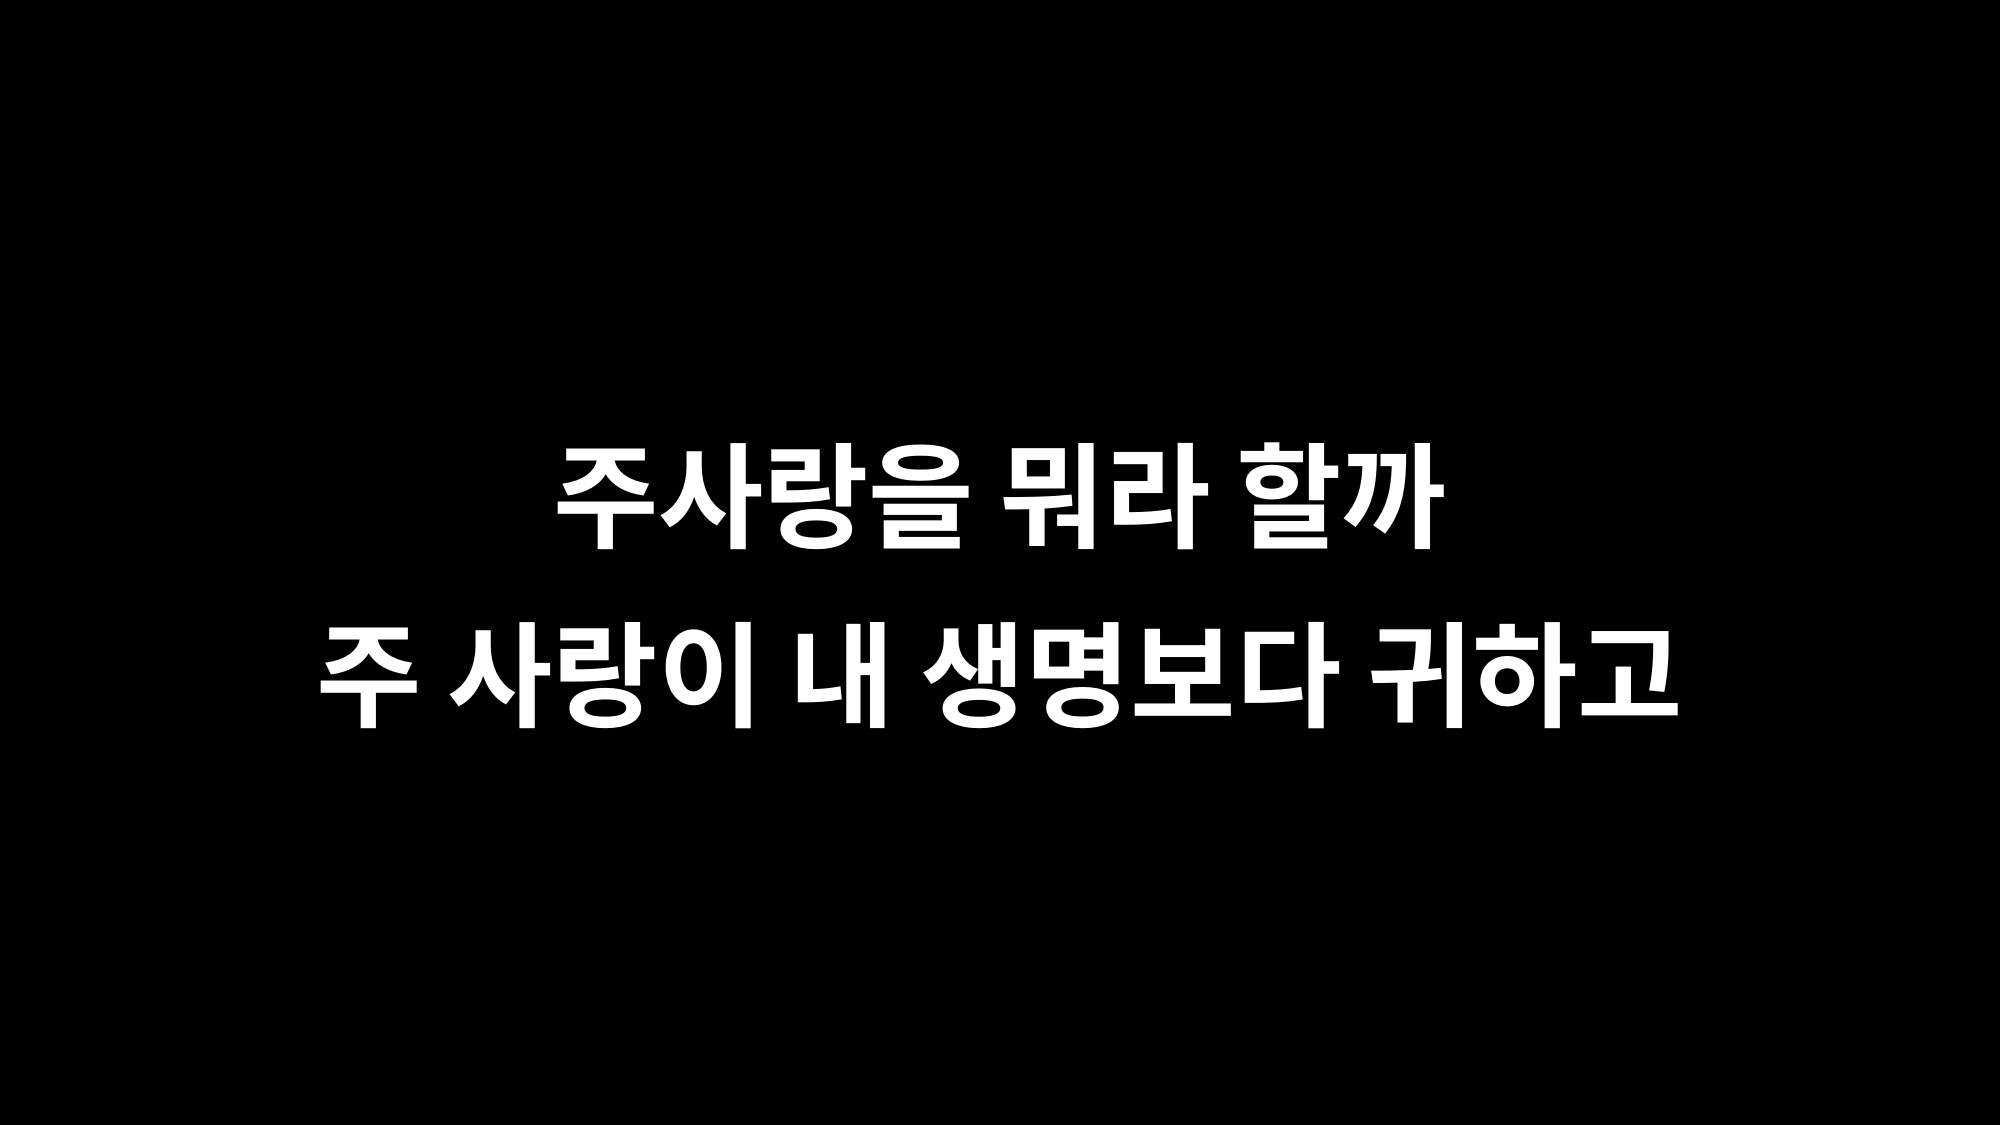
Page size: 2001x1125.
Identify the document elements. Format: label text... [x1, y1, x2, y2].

text_box 주사랑을 뭐라 할까 주 사랑이 내 생명보다 귀하고 [0, 376, 2000, 749]
